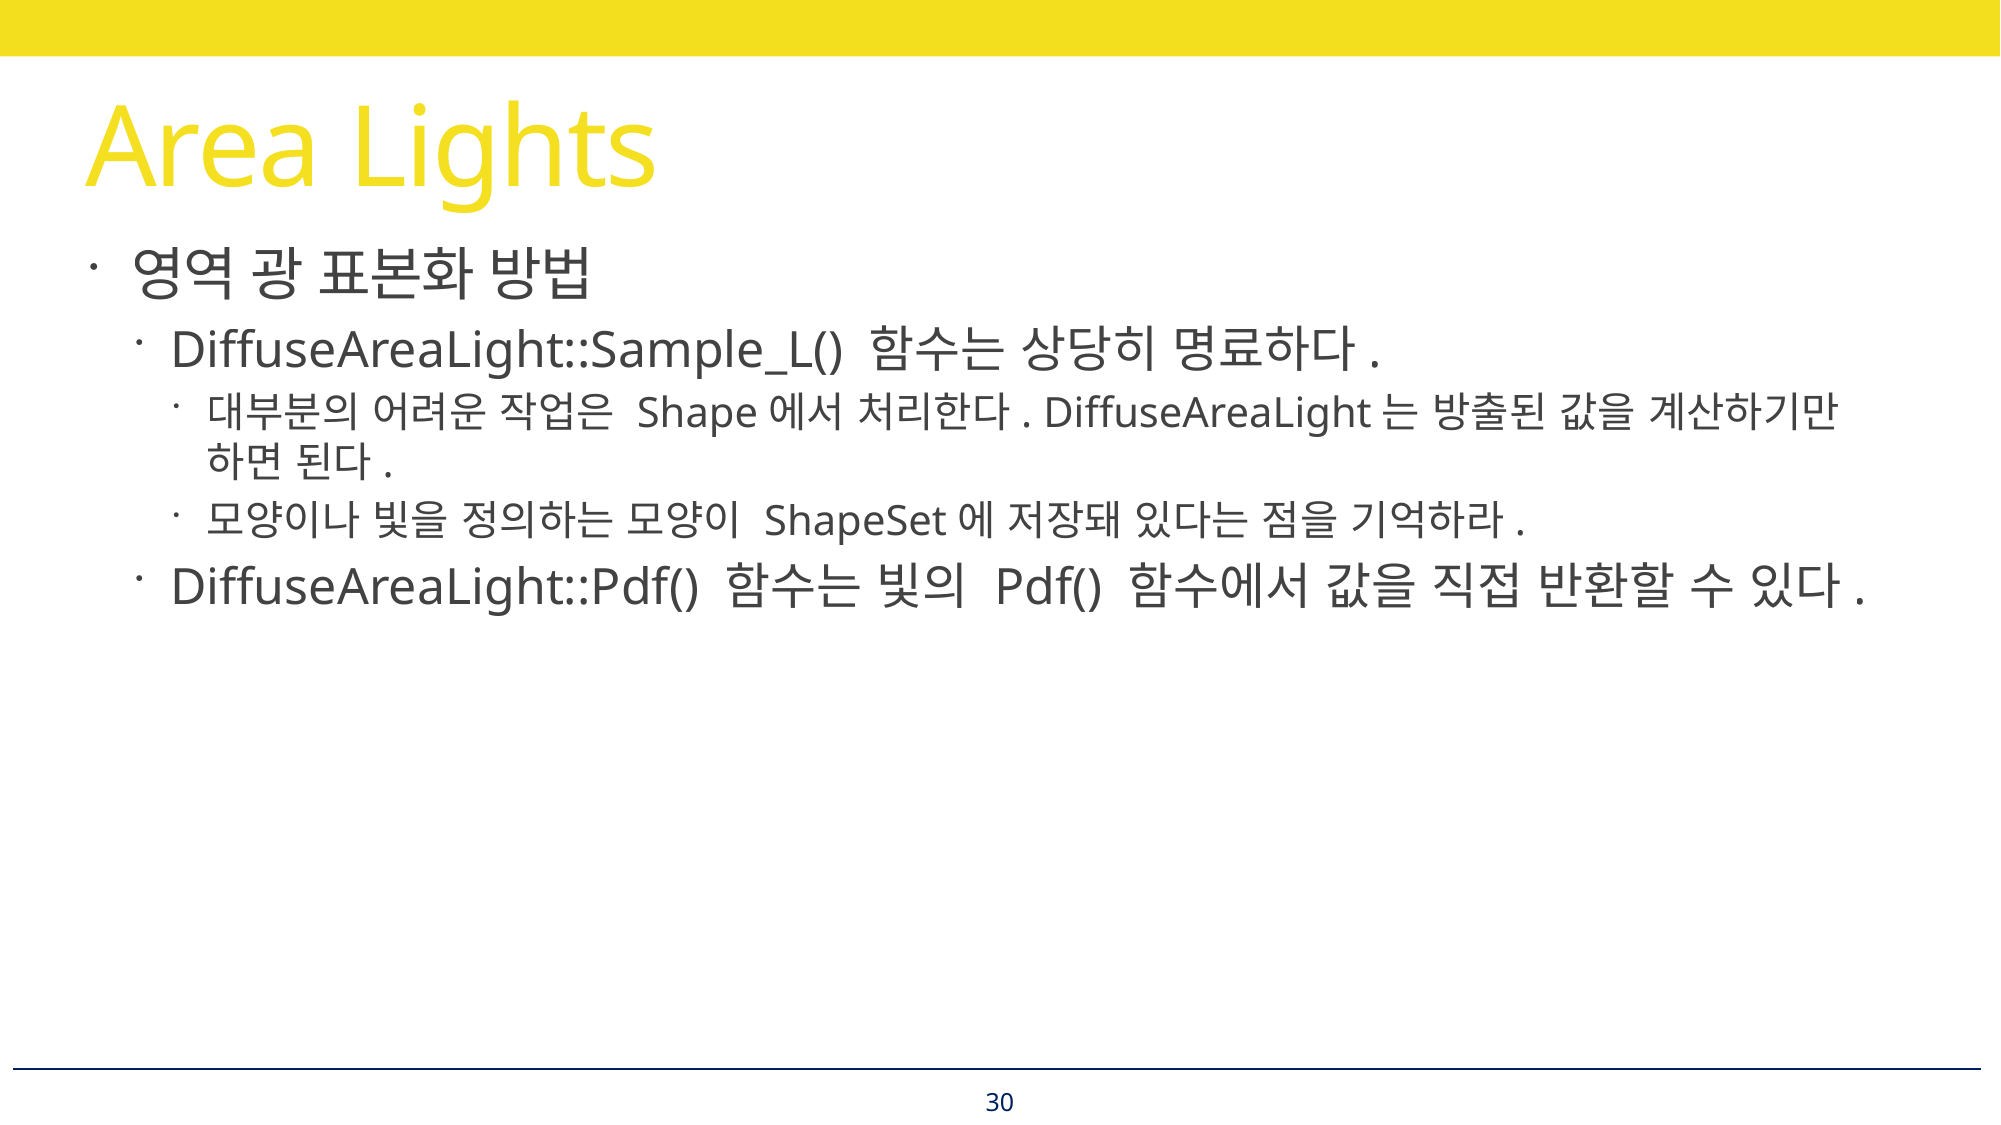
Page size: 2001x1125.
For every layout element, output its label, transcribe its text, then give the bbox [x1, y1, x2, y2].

list 영역 광 표본화 방법 DiffuseAreaLight::Sample_L() 함수는 상당히 명료하다. 대부분의 어려운 작업은 Shape에서 처리한다. DiffuseAreaLight는 방출된 값을 계산하기만 하면 된다. 모양이나 빛을 정의하는 모양이 ShapeSet에 저장돼 있다는 점을 기억하라. DiffuseAreaLight::Pdf() 함수는 빛의 Pdf() 함수에서 값을 직접 반환할 수 있다. [85, 237, 1915, 1049]
title Area Lights [85, 89, 1915, 212]
slide_number 30 [916, 1078, 1084, 1125]
